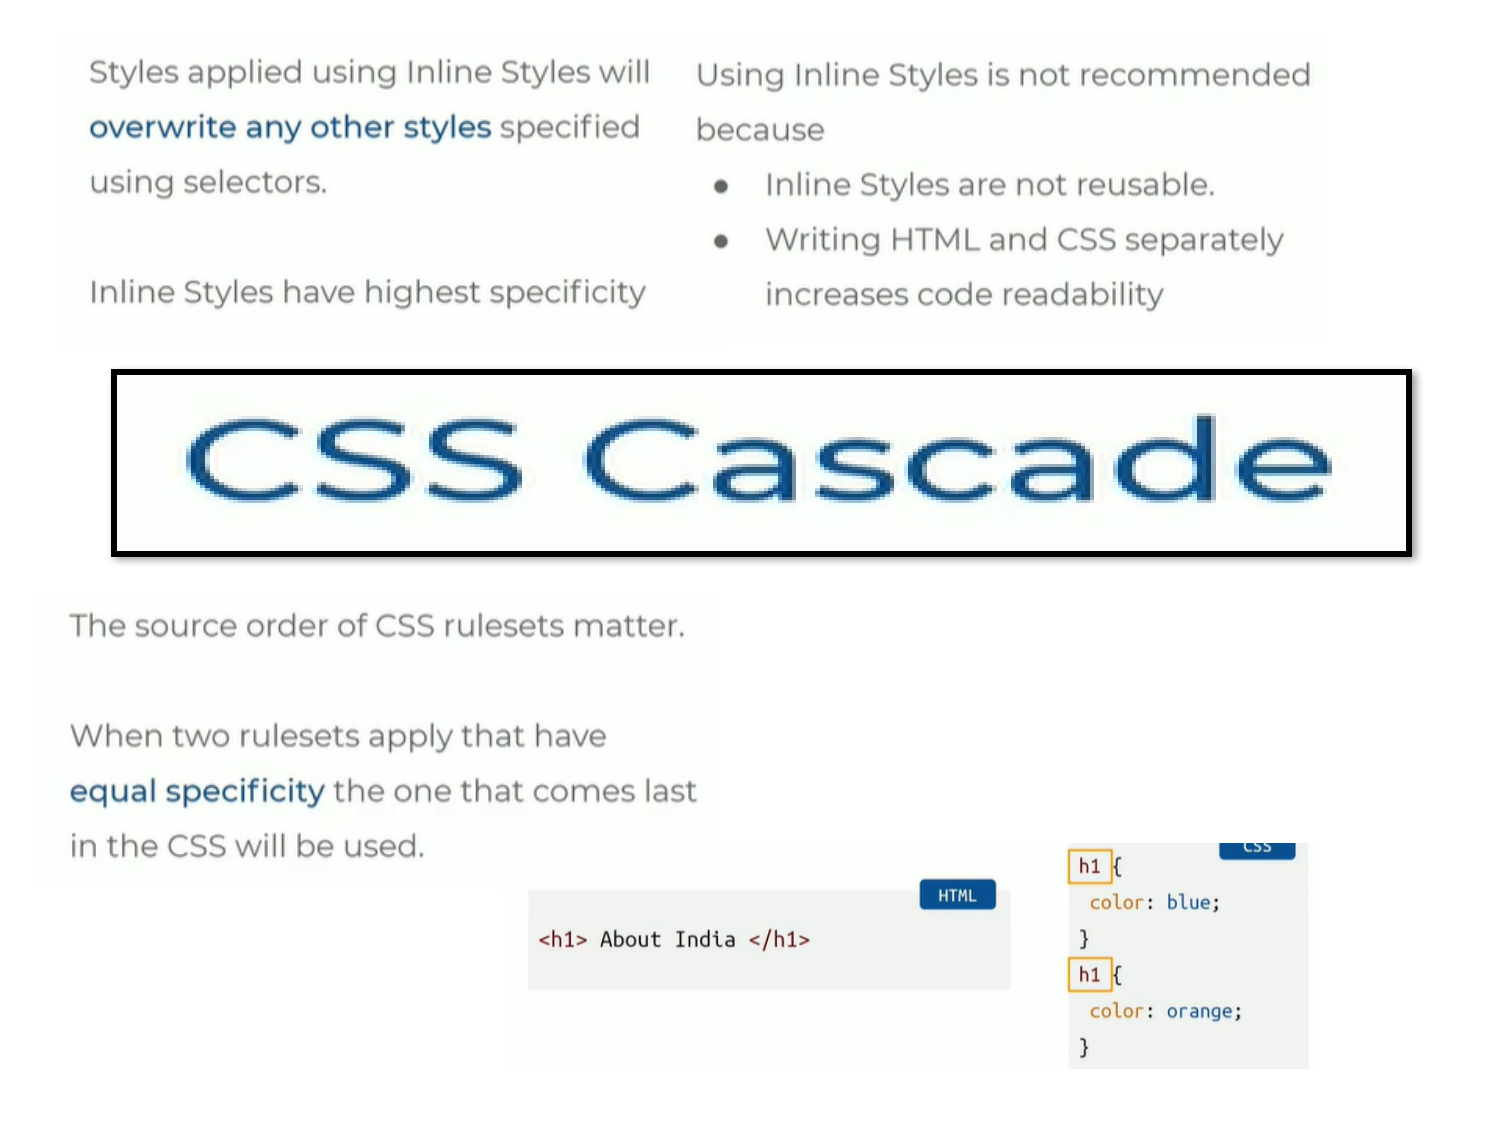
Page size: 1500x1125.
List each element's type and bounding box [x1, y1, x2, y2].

picture [116, 374, 1407, 552]
picture [34, 597, 1314, 1069]
picture [58, 34, 1329, 350]
